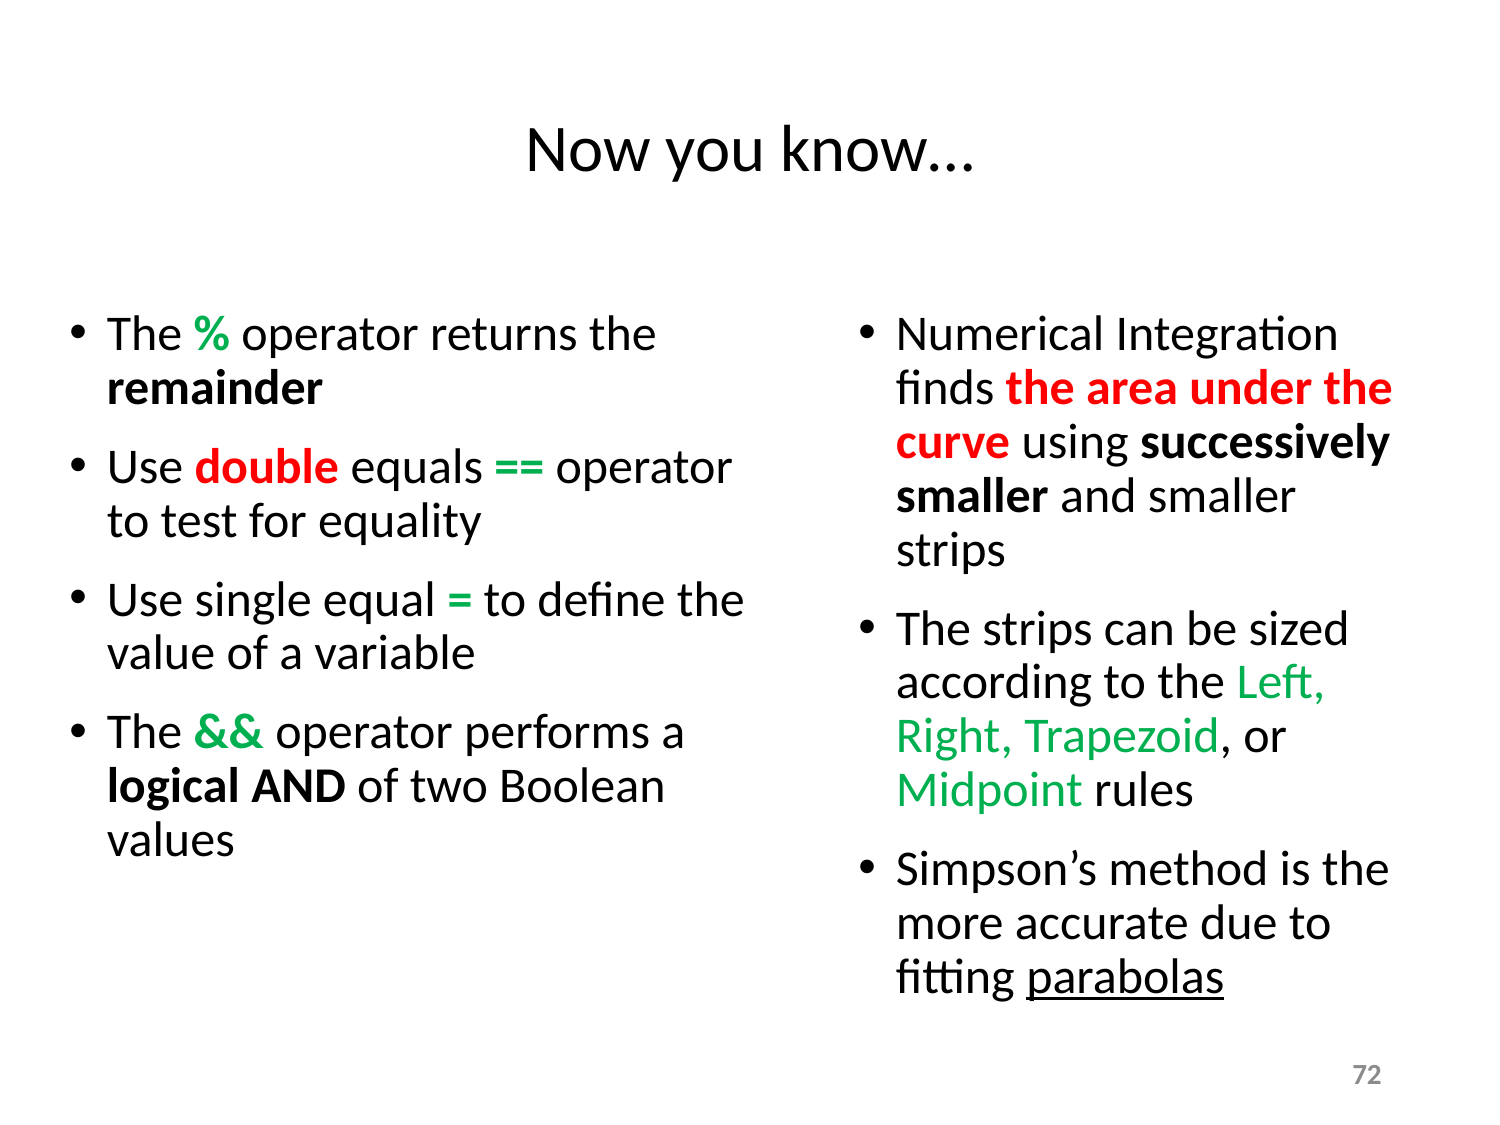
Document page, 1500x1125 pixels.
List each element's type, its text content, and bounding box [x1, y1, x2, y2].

list The % operator returns the remainder Use double equals == operator to test for equality Use single equal = to define the value of a variable The && operator performs a logical AND of two Boolean values [54, 299, 762, 1014]
text_box Numerical Integration finds the area under the curve using successively smaller and smaller strips The strips can be sized according to the Left, Right, Trapezoid, or Midpoint rules Simpson’s method is the more accurate due to fitting parabolas [843, 299, 1423, 1014]
title Now you know… [103, 59, 1397, 241]
slide_number 72 [1059, 1042, 1397, 1103]
